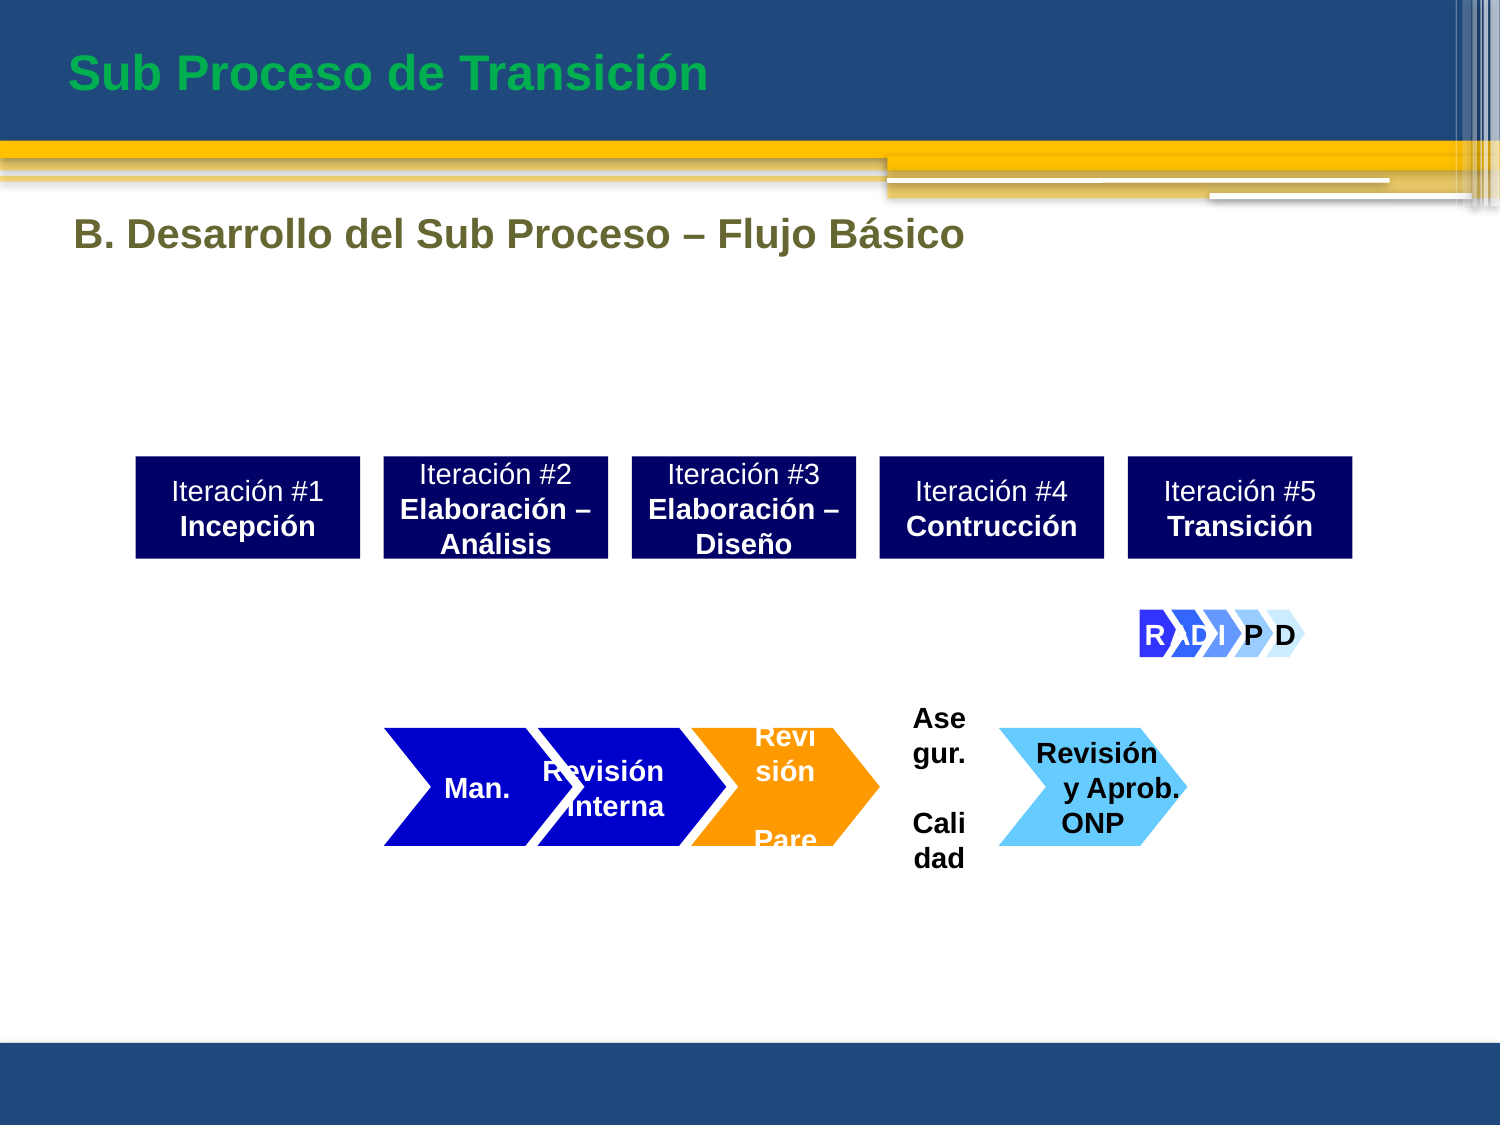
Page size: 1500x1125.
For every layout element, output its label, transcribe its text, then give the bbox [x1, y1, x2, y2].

text_box Iteración #2 Elaboración – Análisis [383, 456, 609, 559]
text_box Iteración #5 Transición [1127, 456, 1353, 559]
text_box Iteración #3 Elaboración – Diseño [631, 456, 857, 559]
text_box Sub Proceso de Transición [53, 31, 1353, 110]
text_box Iteración #1 Incepción [135, 456, 361, 559]
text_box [1139, 609, 1306, 658]
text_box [383, 727, 1188, 846]
text_box Iteración #4 Contrucción [879, 456, 1105, 559]
text_box B. Desarrollo del Sub Proceso – Flujo Básico [58, 199, 1323, 264]
